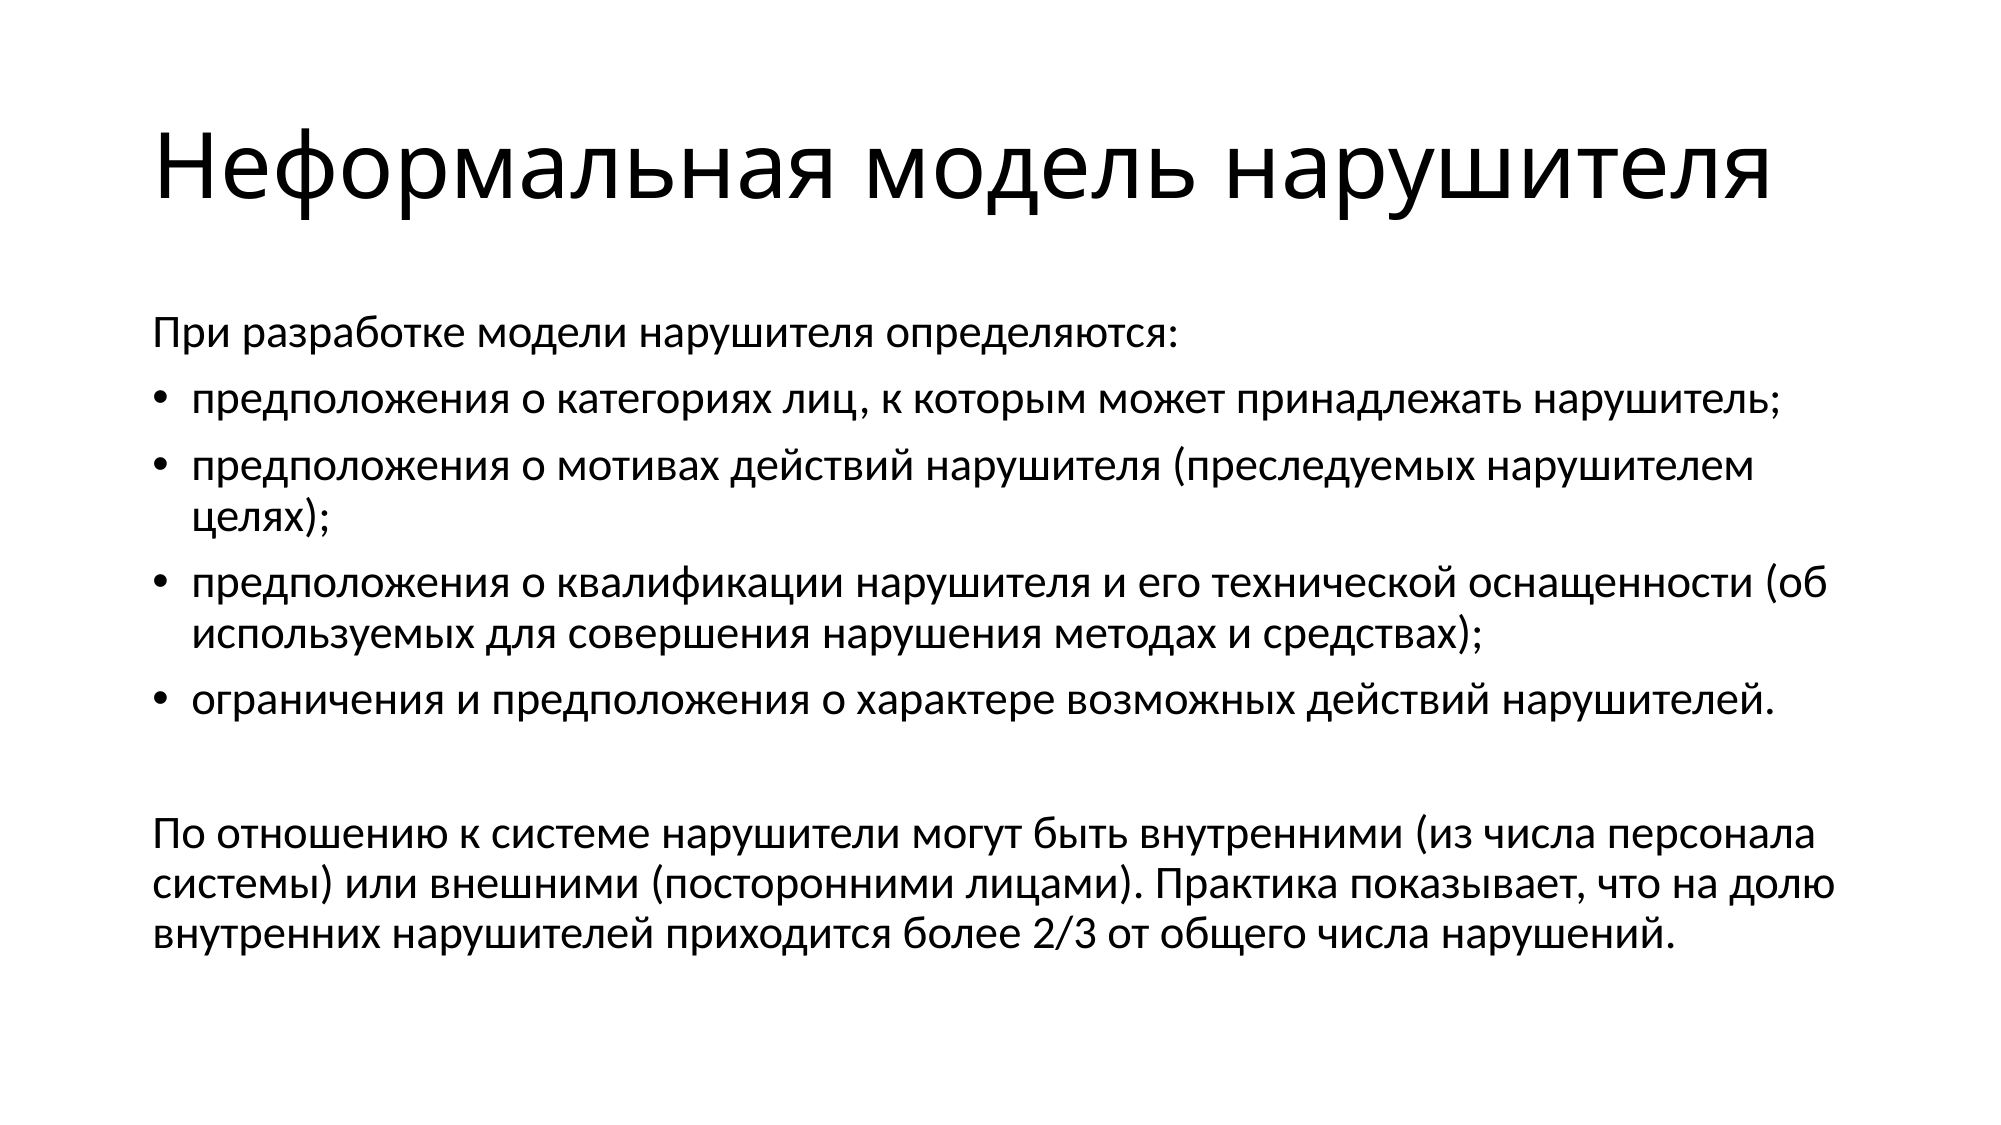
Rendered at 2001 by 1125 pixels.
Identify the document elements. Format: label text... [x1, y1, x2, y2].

list При разработке модели нарушителя определяются: предположения о категориях лиц, к которым может принадлежать нарушитель; предположения о мотивах действий нарушителя (преследуемых нарушителем целях); предположения о квалификации нарушителя и его технической оснащенности (об используемых для совершения нарушения методах и средствах); ограничения и предположения о характере возможных действий нарушителей. По отношению к системе нарушители могут быть внутренними (из числа персонала системы) или внешними (посторонними лицами). Практика показывает, что на долю внутренних нарушителей приходится более 2/3 от общего числа нарушений. [137, 299, 1863, 1014]
title Неформальная модель нарушителя [137, 59, 1863, 278]
